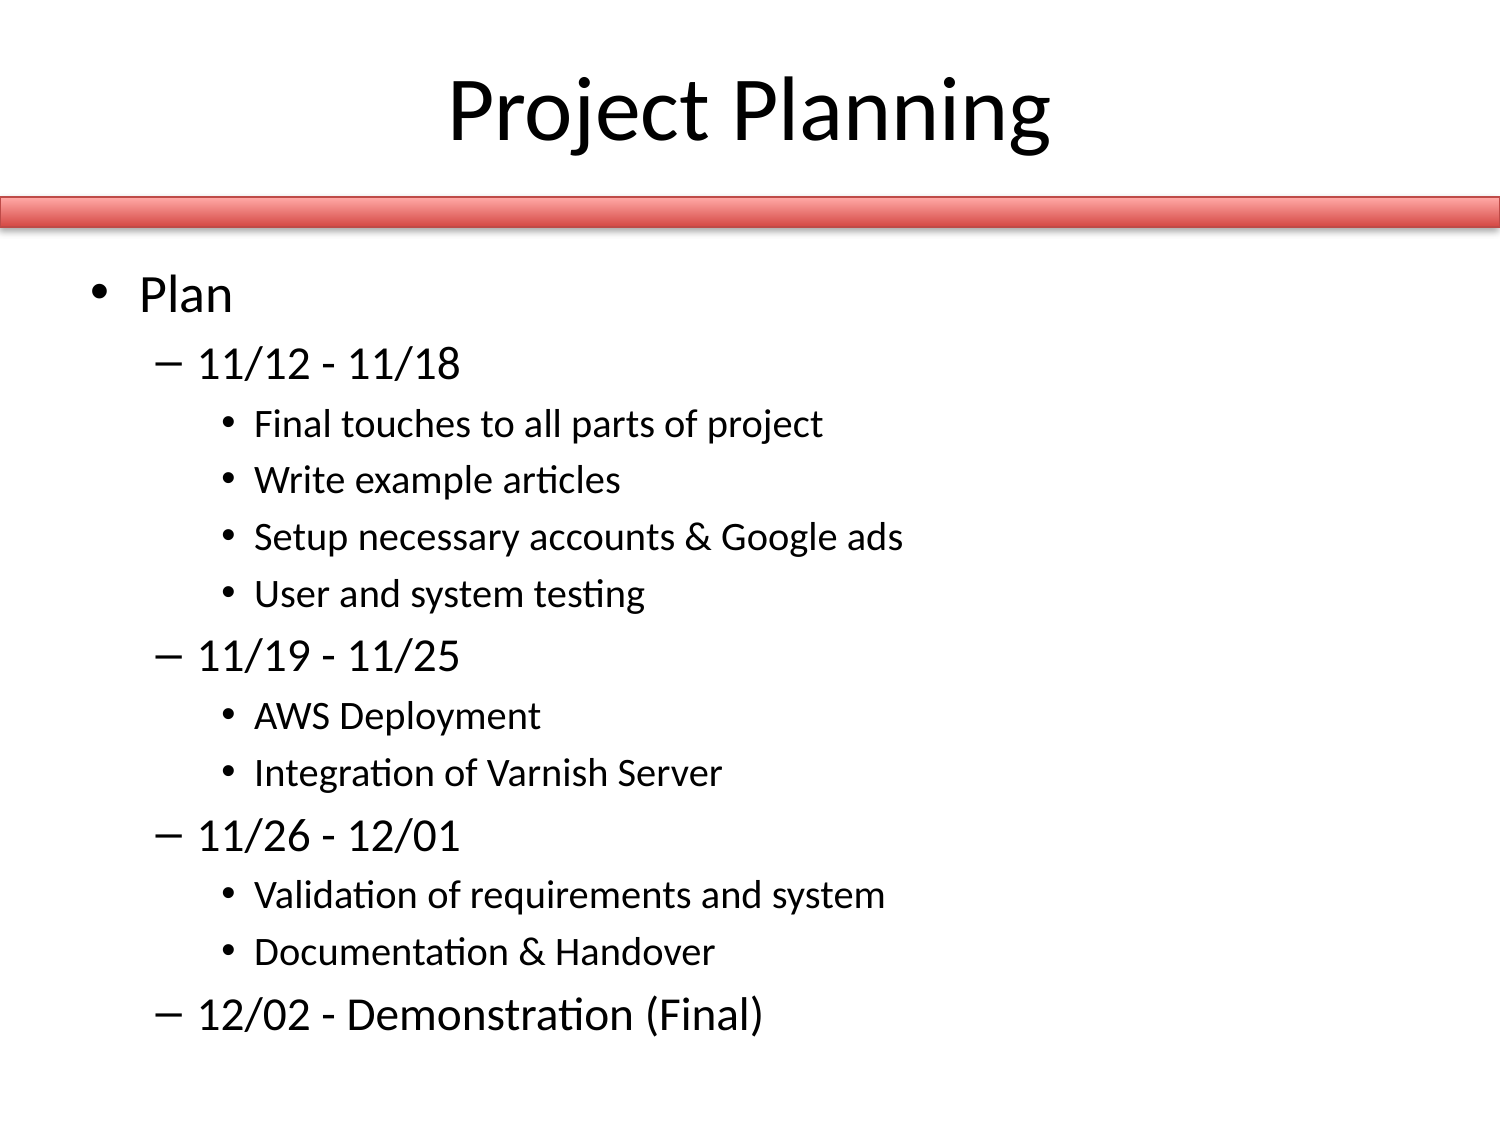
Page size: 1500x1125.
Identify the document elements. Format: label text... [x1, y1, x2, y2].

title Project Planning [75, 9, 1425, 198]
list Plan 11/12 - 11/18 Final touches to all parts of project Write example articles Setup necessary accounts & Google ads User and system testing 11/19 - 11/25 AWS Deployment Integration of Varnish Server 11/26 - 12/01 Validation of requirements and system Documentation & Handover 12/02 - Demonstration (Final) [75, 250, 1425, 1055]
